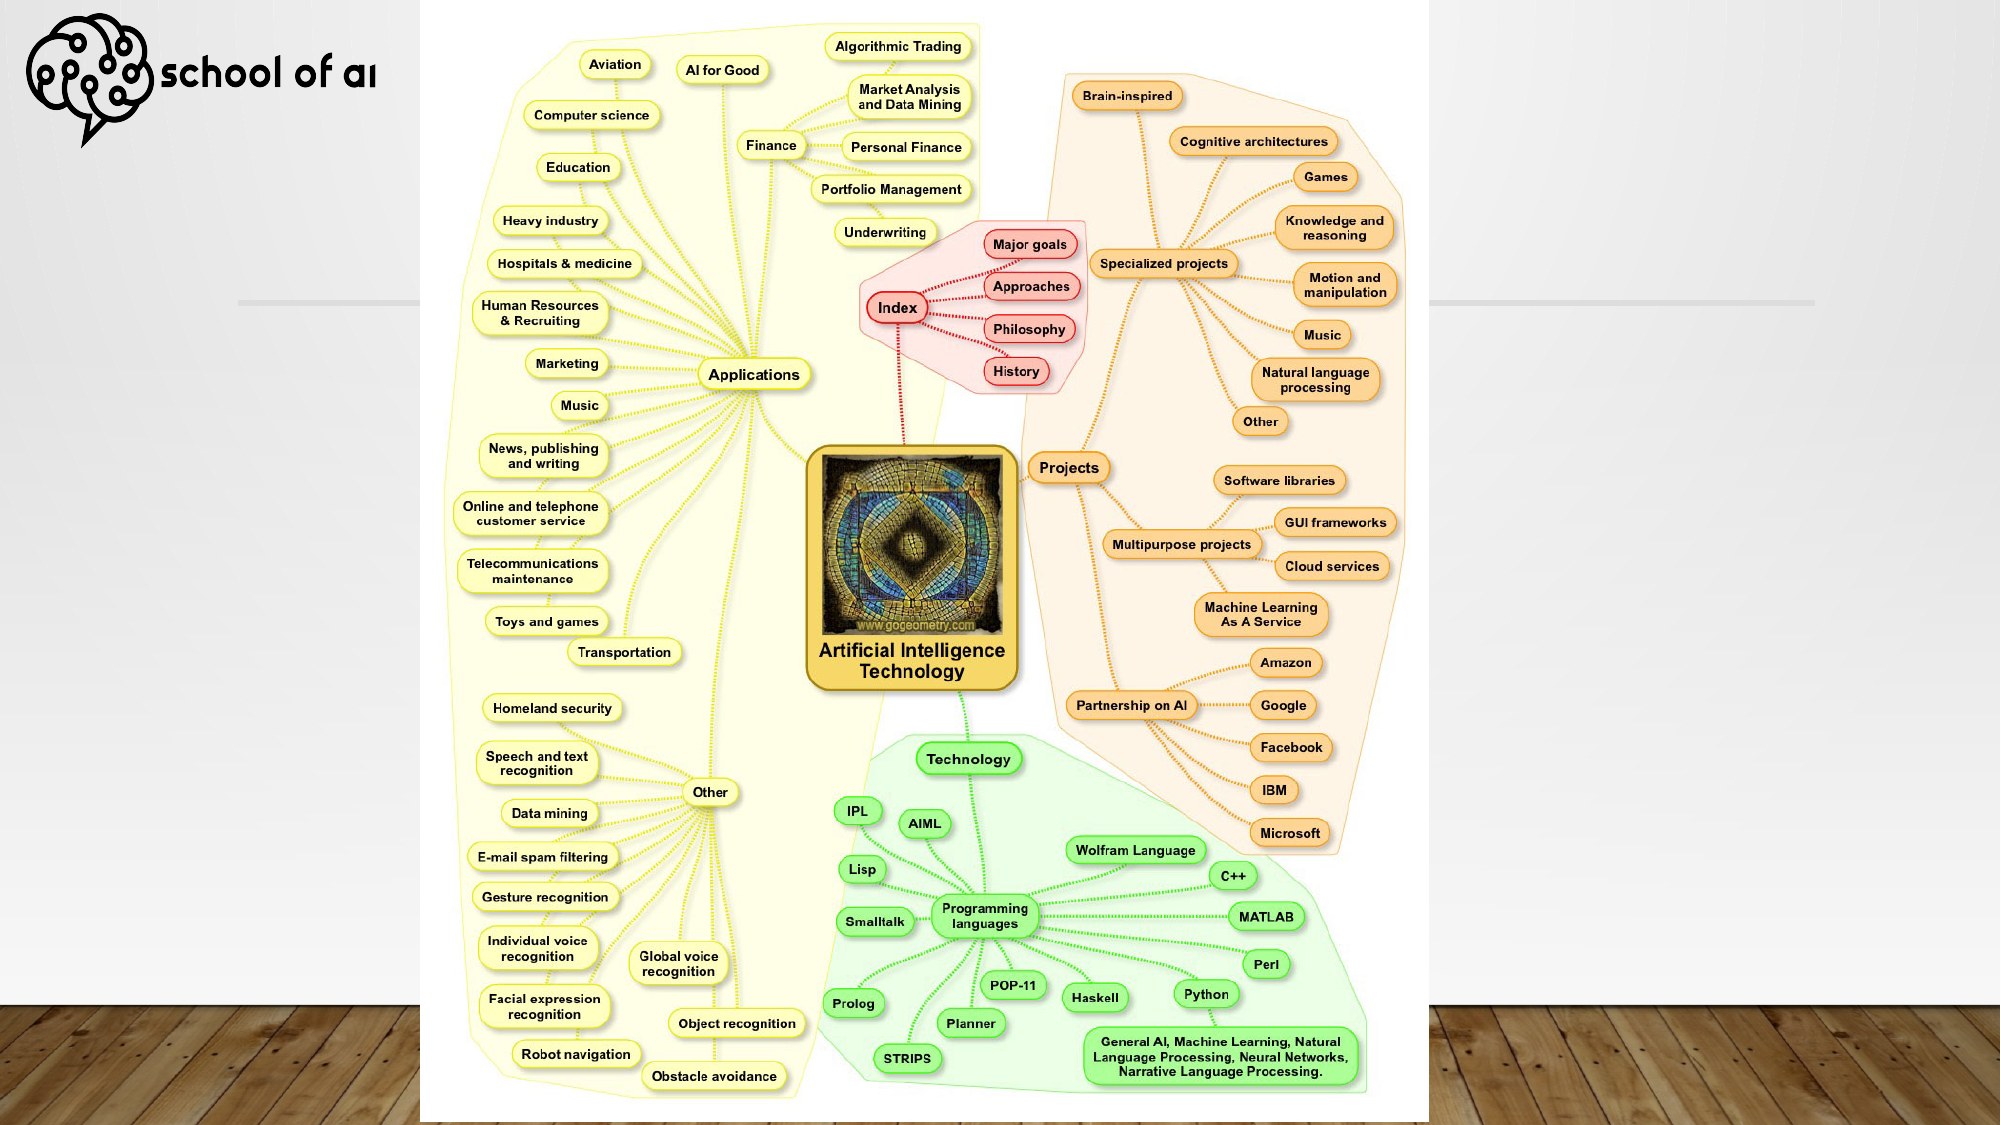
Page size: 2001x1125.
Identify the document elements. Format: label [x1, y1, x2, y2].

picture [0, 1005, 2000, 1125]
list [420, 0, 1429, 1122]
picture [26, 13, 377, 149]
